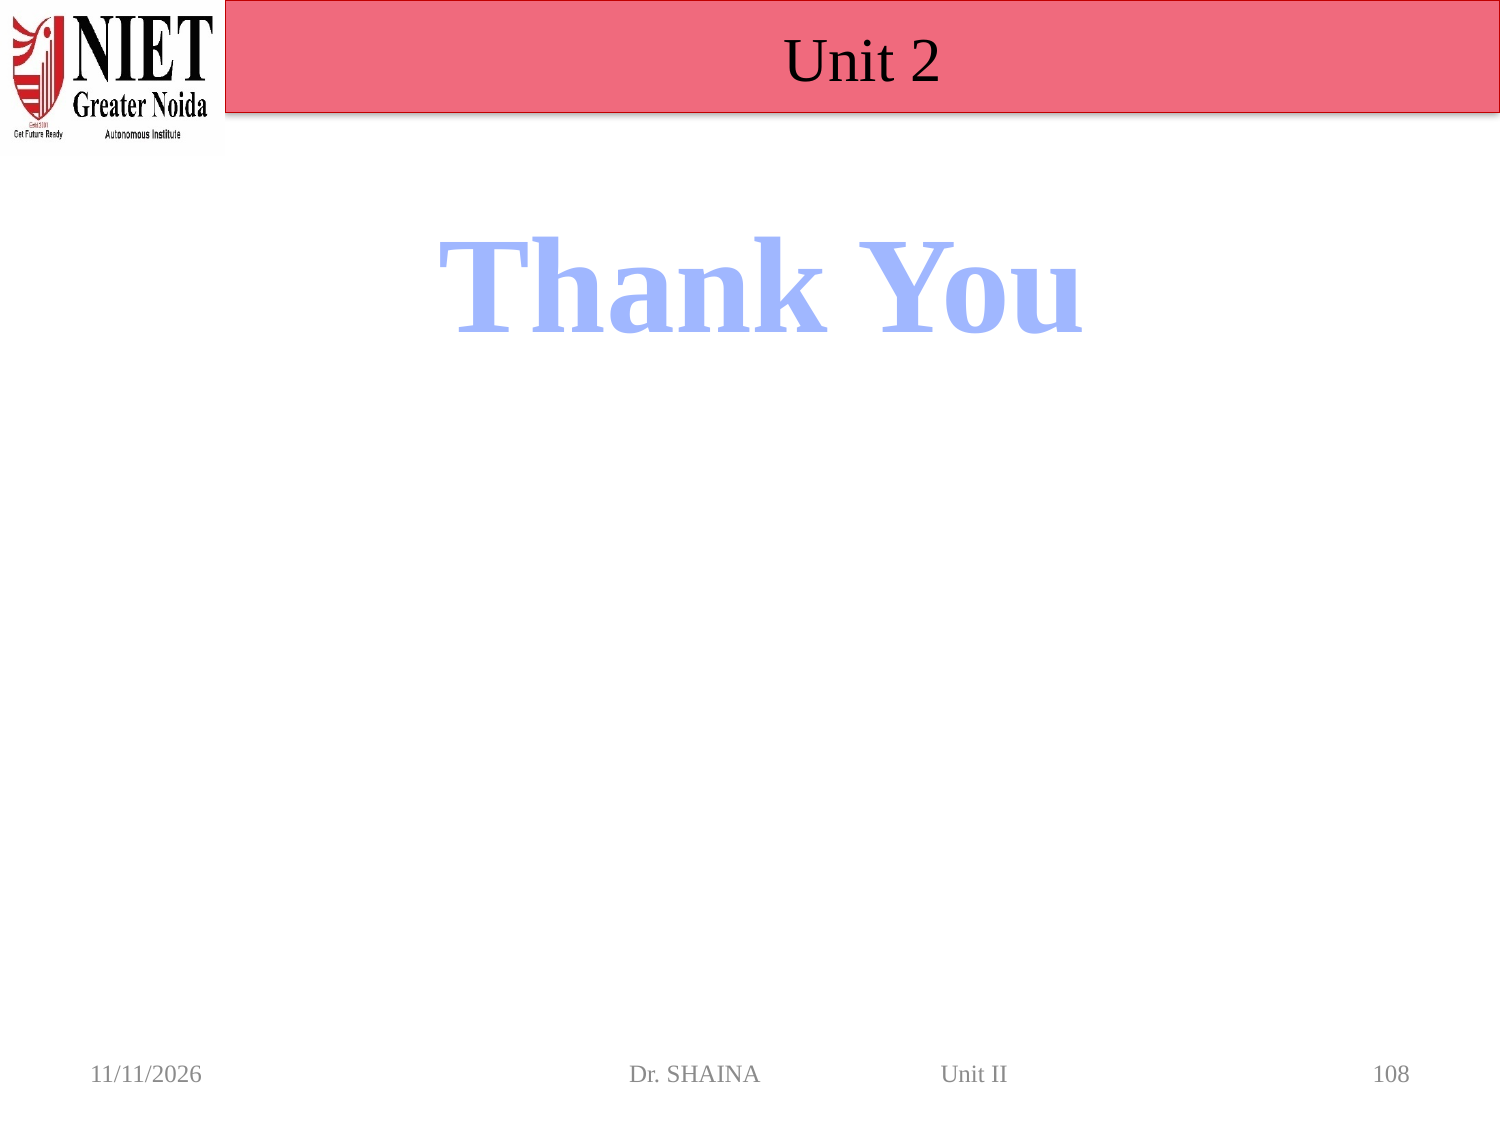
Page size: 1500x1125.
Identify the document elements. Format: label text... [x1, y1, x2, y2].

slide_number 108 [1074, 1042, 1425, 1103]
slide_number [75, 1042, 362, 1103]
text_box Unit 2 [226, 0, 1500, 113]
list Thank You [87, 187, 1438, 841]
footer Dr. SHAINA Unit II [362, 1042, 1074, 1103]
picture [0, 0, 226, 156]
